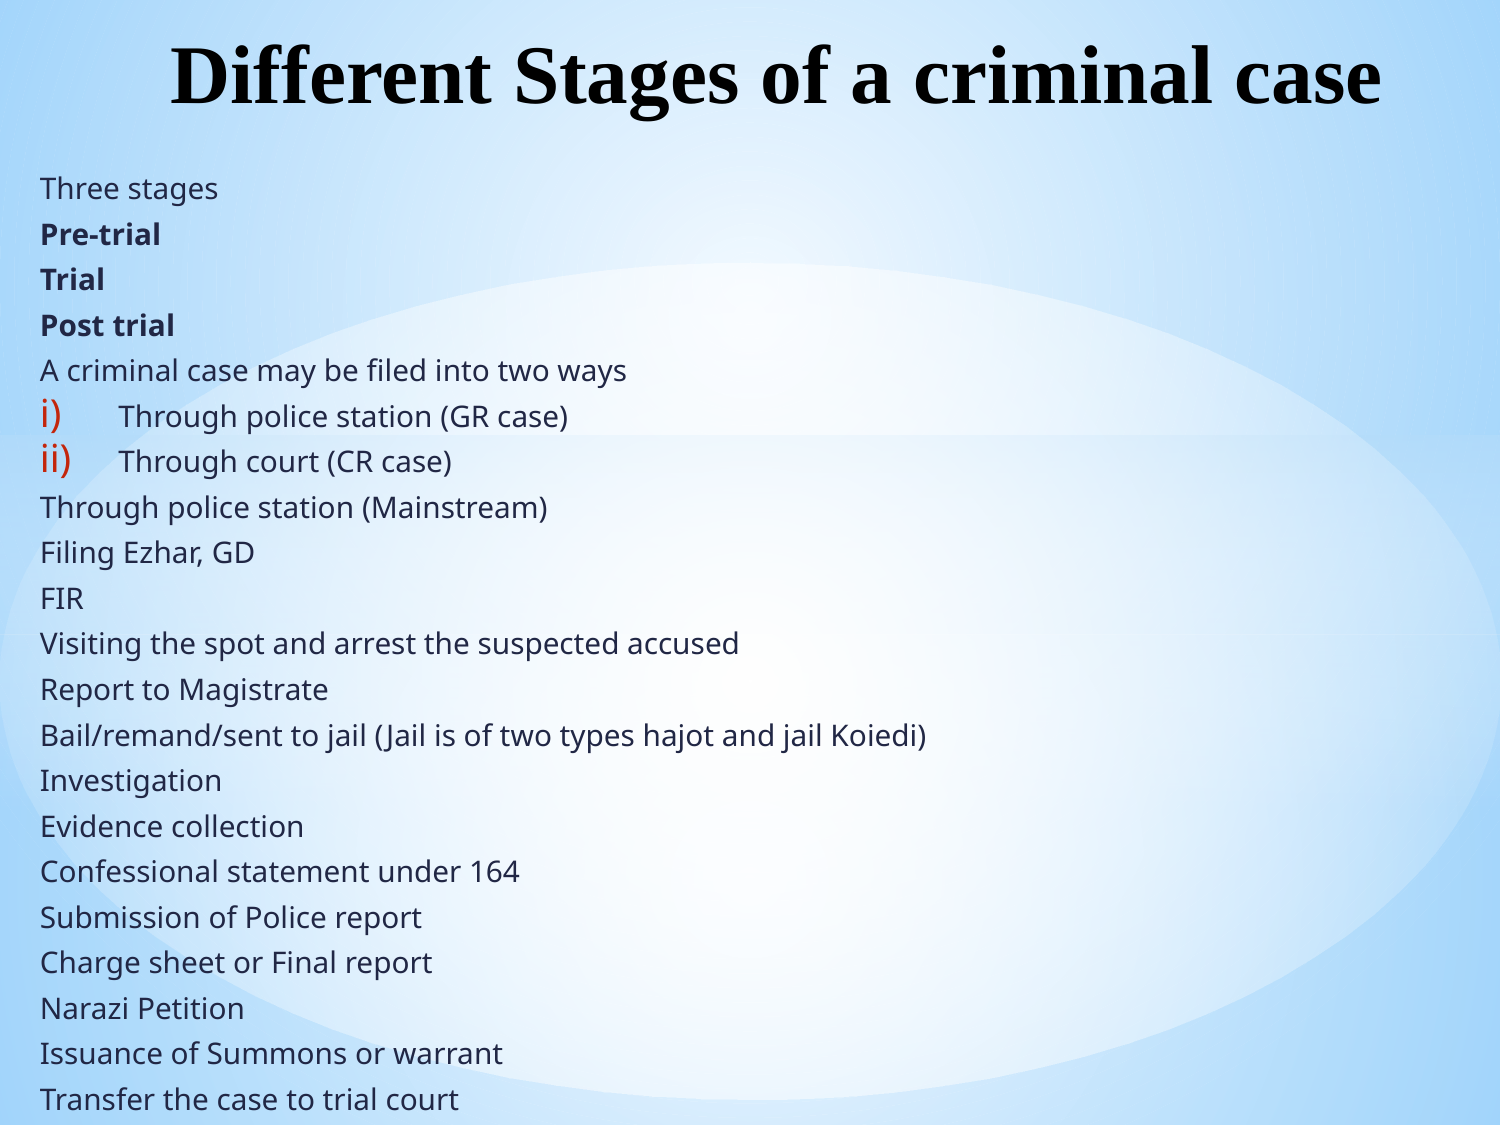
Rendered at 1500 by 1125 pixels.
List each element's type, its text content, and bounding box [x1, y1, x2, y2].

title Different Stages of a criminal case [24, 12, 1500, 188]
subtitle Three stages Pre-trial Trial Post trial A criminal case may be filed into two ways Through police station (GR case) Through court (CR case) Through police station (Mainstream) Filing Ezhar, GD FIR Visiting the spot and arrest the suspected accused Report to Magistrate Bail/remand/sent to jail (Jail is of two types hajot and jail Koiedi) Investigation Evidence collection Confessional statement under 164 Submission of Police report Charge sheet or Final report Narazi Petition Issuance of Summons or warrant Transfer the case to trial court [24, 188, 1475, 1125]
